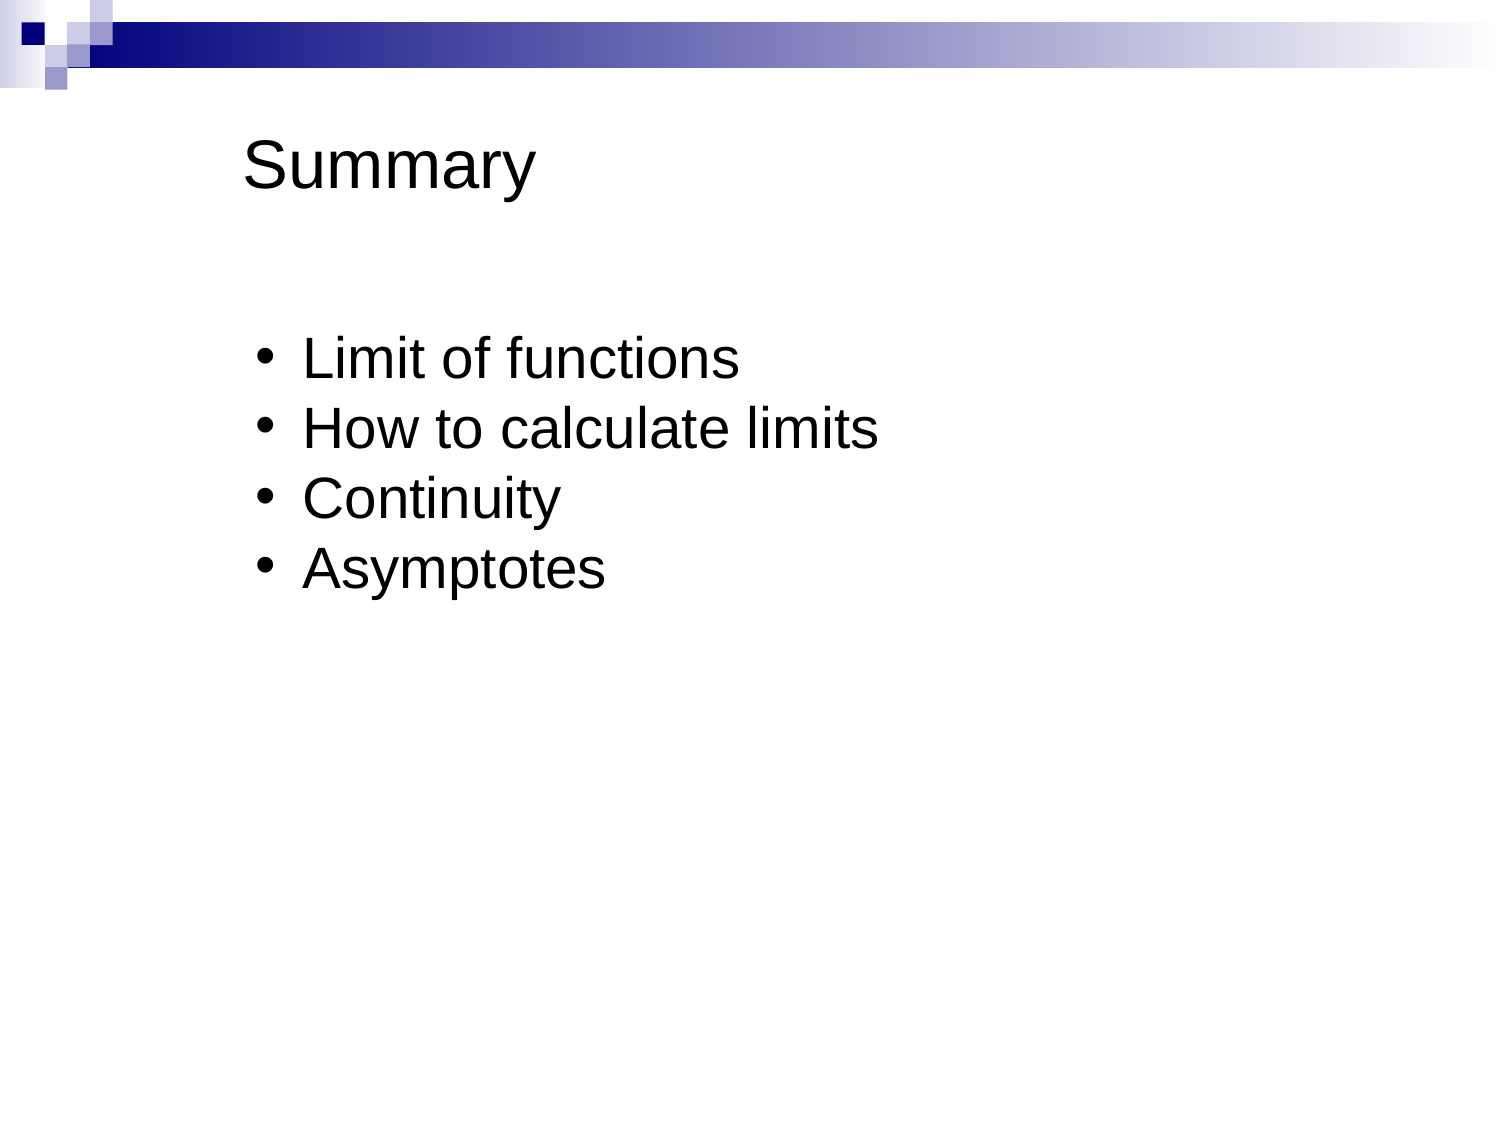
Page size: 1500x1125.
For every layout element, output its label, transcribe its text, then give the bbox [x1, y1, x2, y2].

text_box Summary [228, 112, 572, 210]
text_box Limit of functions How to calculate limits Continuity Asymptotes [240, 312, 896, 608]
